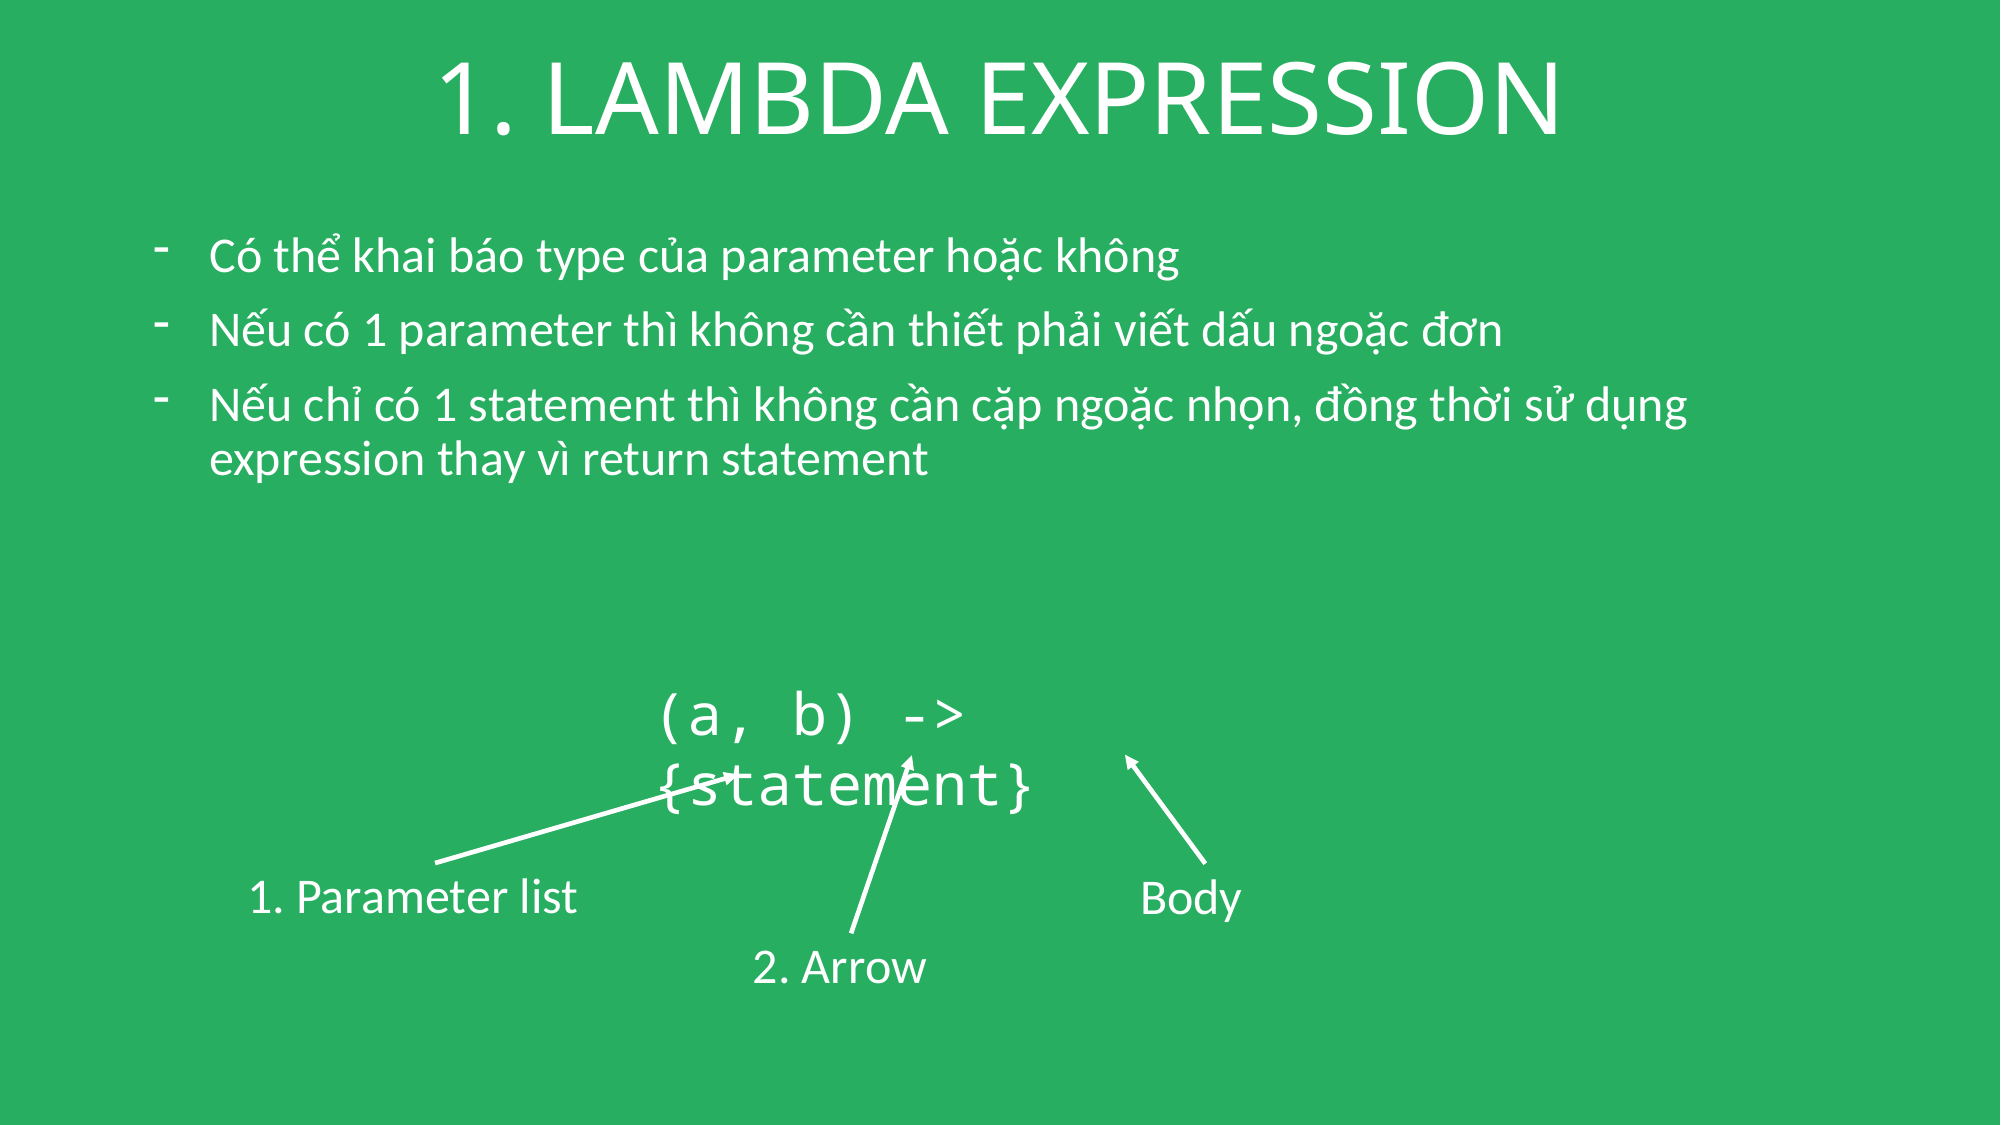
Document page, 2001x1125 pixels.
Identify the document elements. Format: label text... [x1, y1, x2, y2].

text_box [851, 755, 912, 934]
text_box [1124, 754, 1206, 864]
title 1. LAMBDA EXPRESSION [0, 0, 2000, 164]
text_box 2. Arrow [738, 933, 965, 1004]
subtitle Có thể khai báo type của parameter hoặc không Nếu có 1 parameter thì không cần thiết phải viết dấu ngoặc đơn Nếu chỉ có 1 statement thì không cần cặp ngoặc nhọn, đồng thời sử dụng expression thay vì return statement [138, 221, 1877, 517]
text_box (a, b) -> {statement} [638, 669, 1388, 825]
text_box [435, 774, 738, 864]
text_box Body [1125, 863, 1286, 934]
text_box 1. Parameter list [232, 863, 638, 934]
